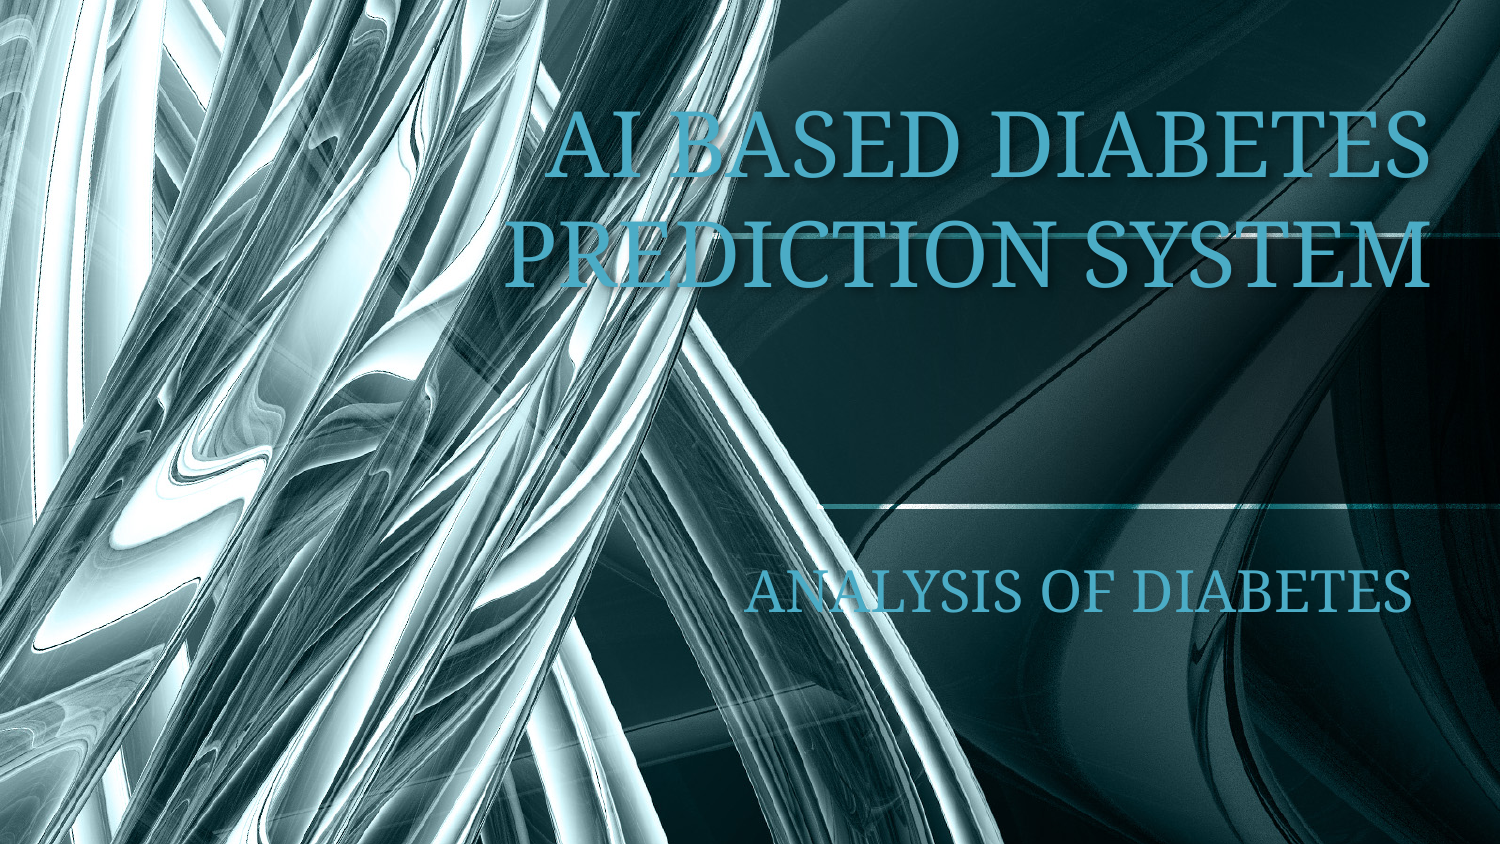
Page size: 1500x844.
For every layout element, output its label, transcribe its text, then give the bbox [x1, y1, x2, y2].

picture [0, 0, 1500, 844]
subtitle ANALYSIS OF DIABETES [235, 547, 1430, 673]
title AI BASED DIABETES PREDICTION SYSTEM [93, 70, 1450, 321]
